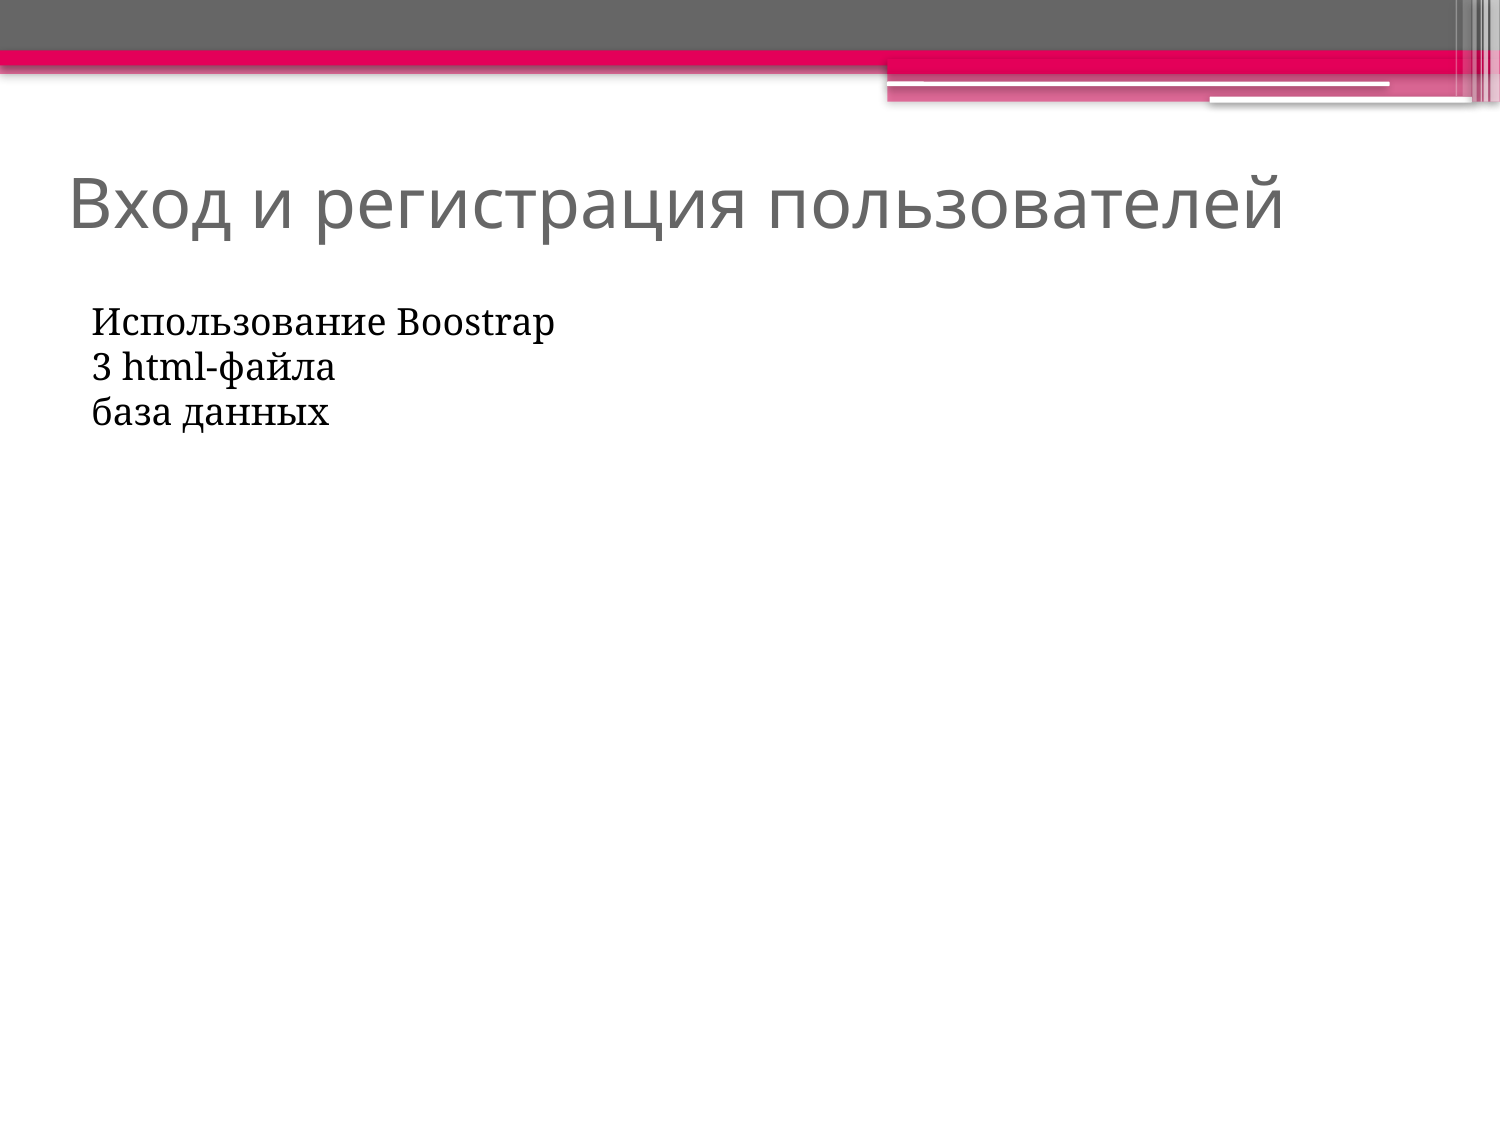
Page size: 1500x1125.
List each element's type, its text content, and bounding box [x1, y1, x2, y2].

text_box Использование Boostrap 3 html-файла база данных [76, 290, 1022, 486]
title Вход и регистрация пользователей [53, 113, 1404, 290]
